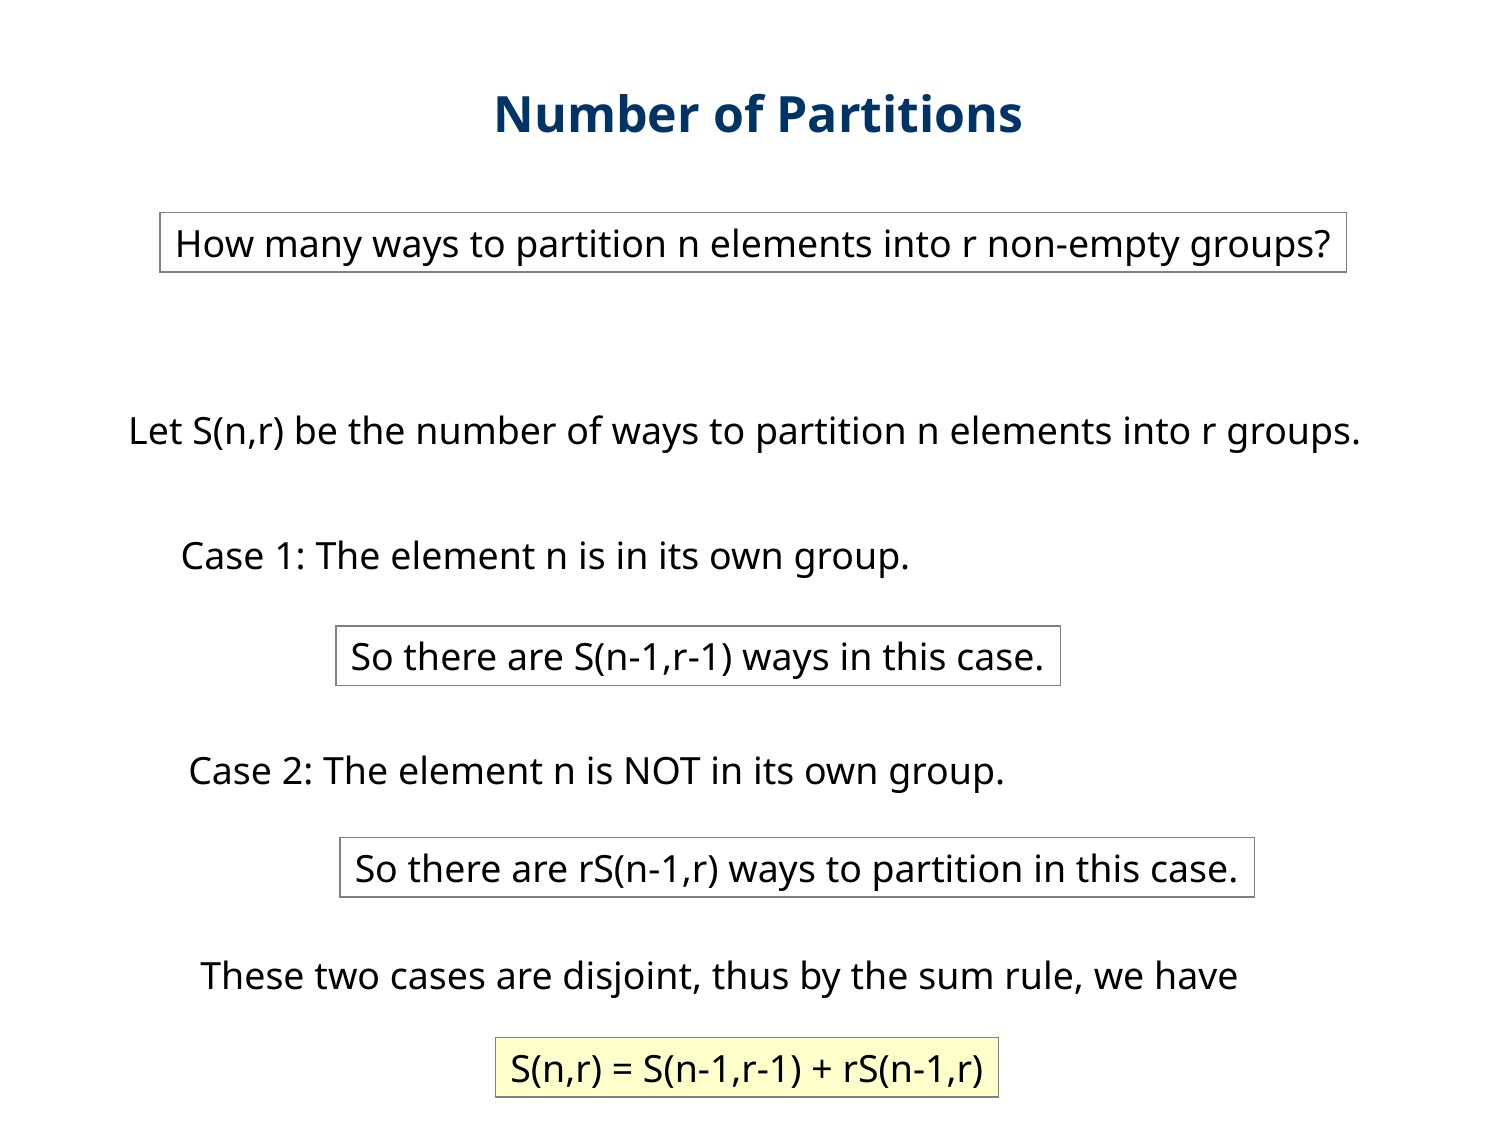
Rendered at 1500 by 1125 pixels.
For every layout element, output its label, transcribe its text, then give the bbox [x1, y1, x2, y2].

text_box Case 2: The element n is NOT in its own group. [173, 739, 1021, 800]
text_box How many ways to partition n elements into r non-empty groups? [160, 212, 1347, 273]
text_box Let S(n,r) be the number of ways to partition n elements into r groups. [113, 399, 1378, 460]
text_box S(n,r) = S(n-1,r-1) + rS(n-1,r) [495, 1037, 999, 1098]
text_box So there are S(n-1,r-1) ways in this case. [335, 625, 1061, 686]
text_box Number of Partitions [479, 74, 1039, 150]
text_box So there are rS(n-1,r) ways to partition in this case. [340, 837, 1255, 898]
text_box Case 1: The element n is in its own group. [165, 524, 926, 585]
text_box These two cases are disjoint, thus by the sum rule, we have [185, 944, 1255, 1004]
